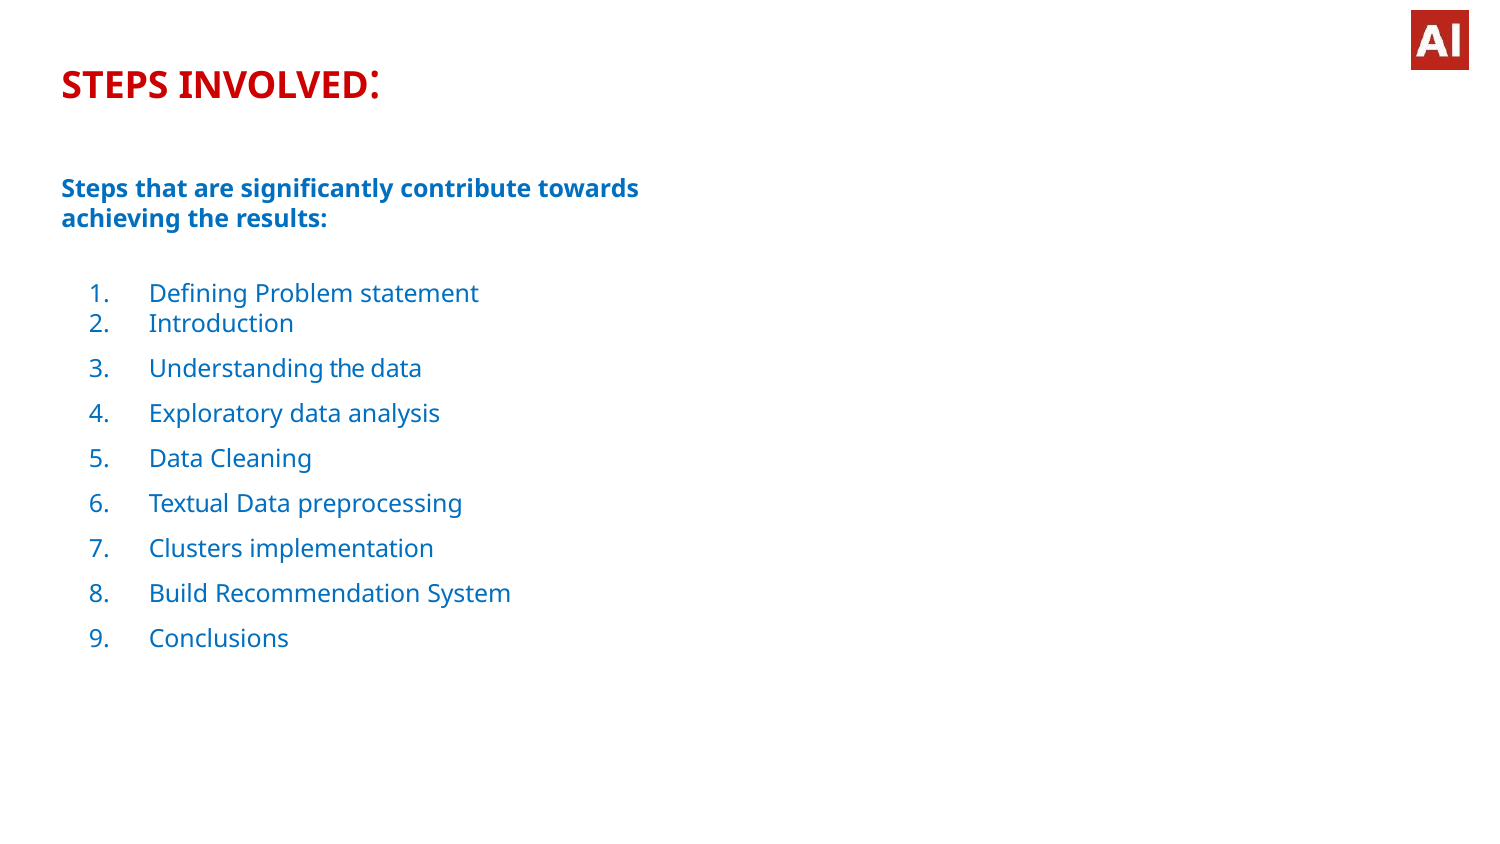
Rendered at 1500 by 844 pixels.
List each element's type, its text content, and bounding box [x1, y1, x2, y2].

picture [1411, 10, 1469, 70]
title STEPS INVOLVED: [59, 46, 450, 170]
text_box Steps that are significantly contribute towards achieving the results: Defining Problem statement Introduction Understanding the data Exploratory data analysis Data Cleaning Textual Data preprocessing Clusters implementation Build Recommendation System Conclusions [59, 170, 950, 652]
